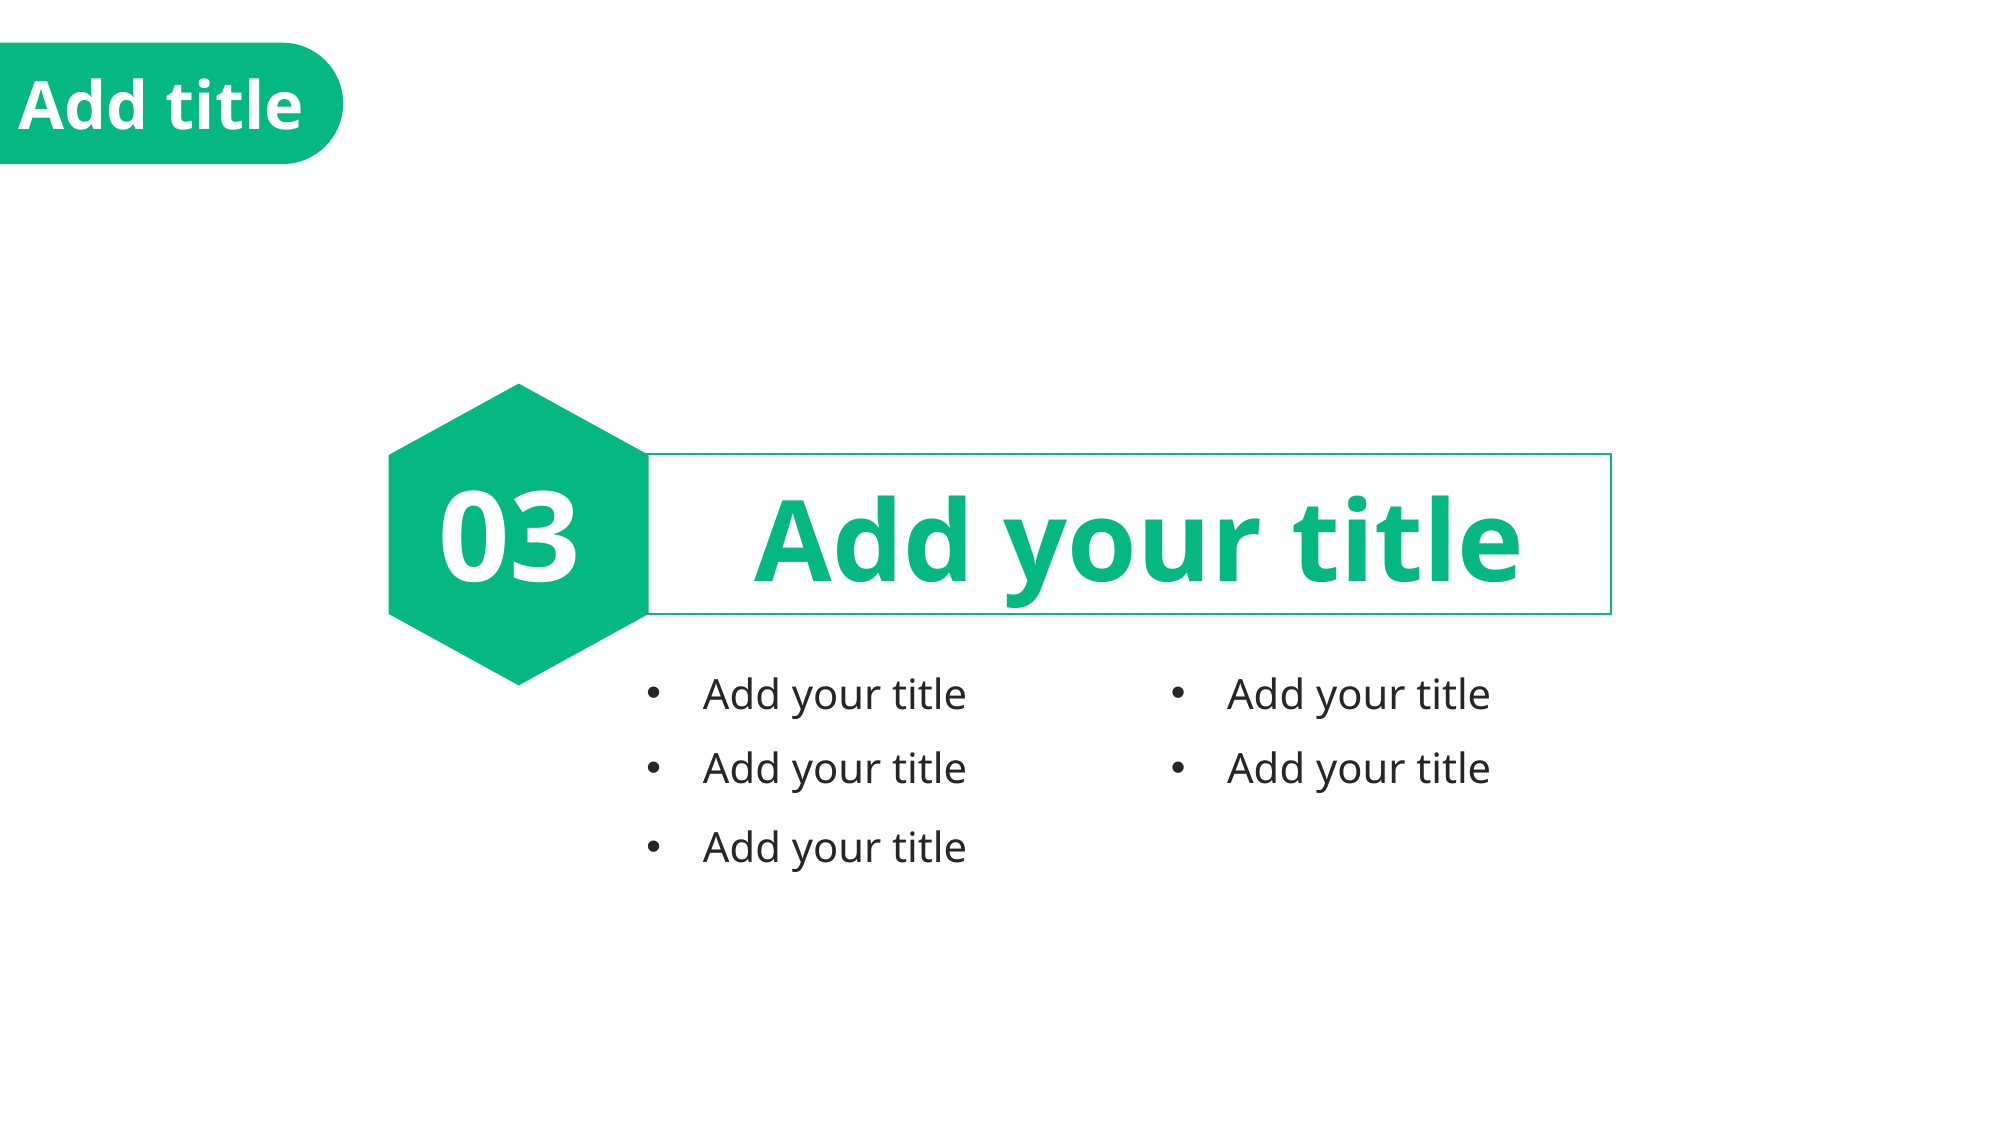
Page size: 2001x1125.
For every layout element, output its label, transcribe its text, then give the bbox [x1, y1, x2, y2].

text_box Add your title [631, 660, 994, 725]
text_box Add your title [739, 461, 1561, 612]
text_box Add title [3, 55, 338, 150]
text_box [388, 383, 649, 686]
text_box Add your title [631, 813, 994, 879]
text_box Add your title [631, 734, 994, 800]
text_box Add your title [1156, 660, 1518, 725]
text_box Add your title [1156, 734, 1518, 800]
text_box [338, 76, 345, 131]
text_box [0, 41, 323, 166]
text_box [649, 453, 1612, 615]
